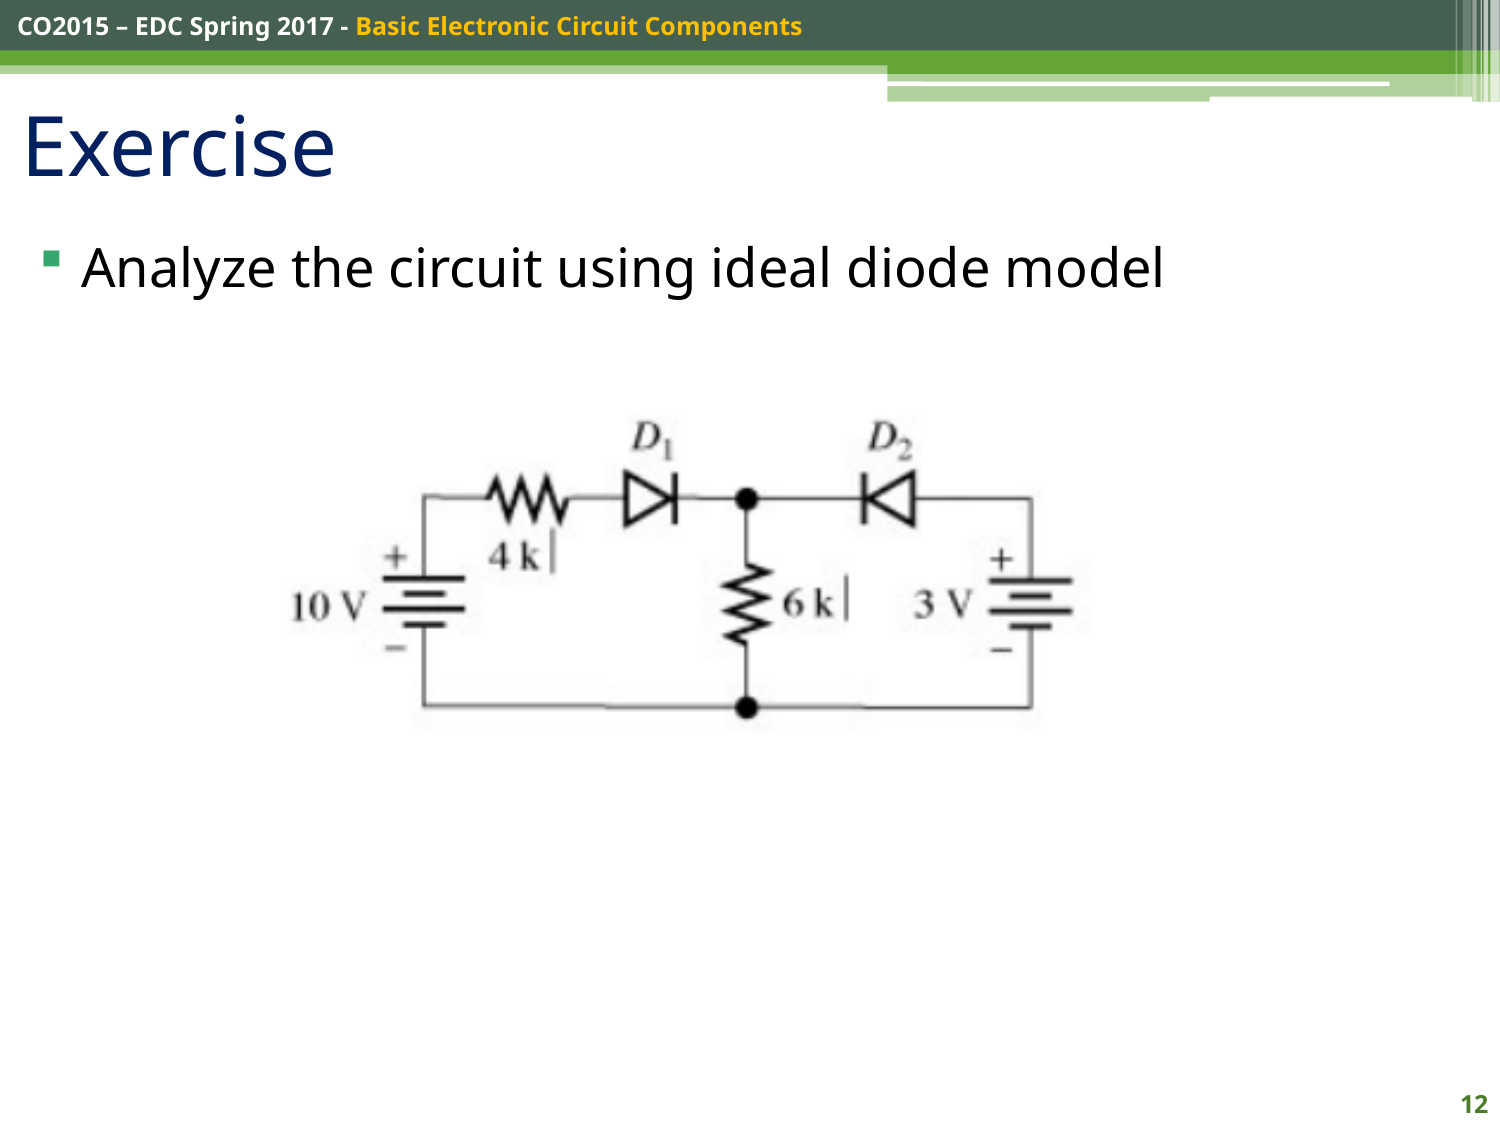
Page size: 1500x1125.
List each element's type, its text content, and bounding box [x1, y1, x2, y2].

title Exercise [6, 77, 1485, 209]
picture [286, 402, 1105, 750]
list Analyze the circuit using ideal diode model [6, 225, 1485, 495]
